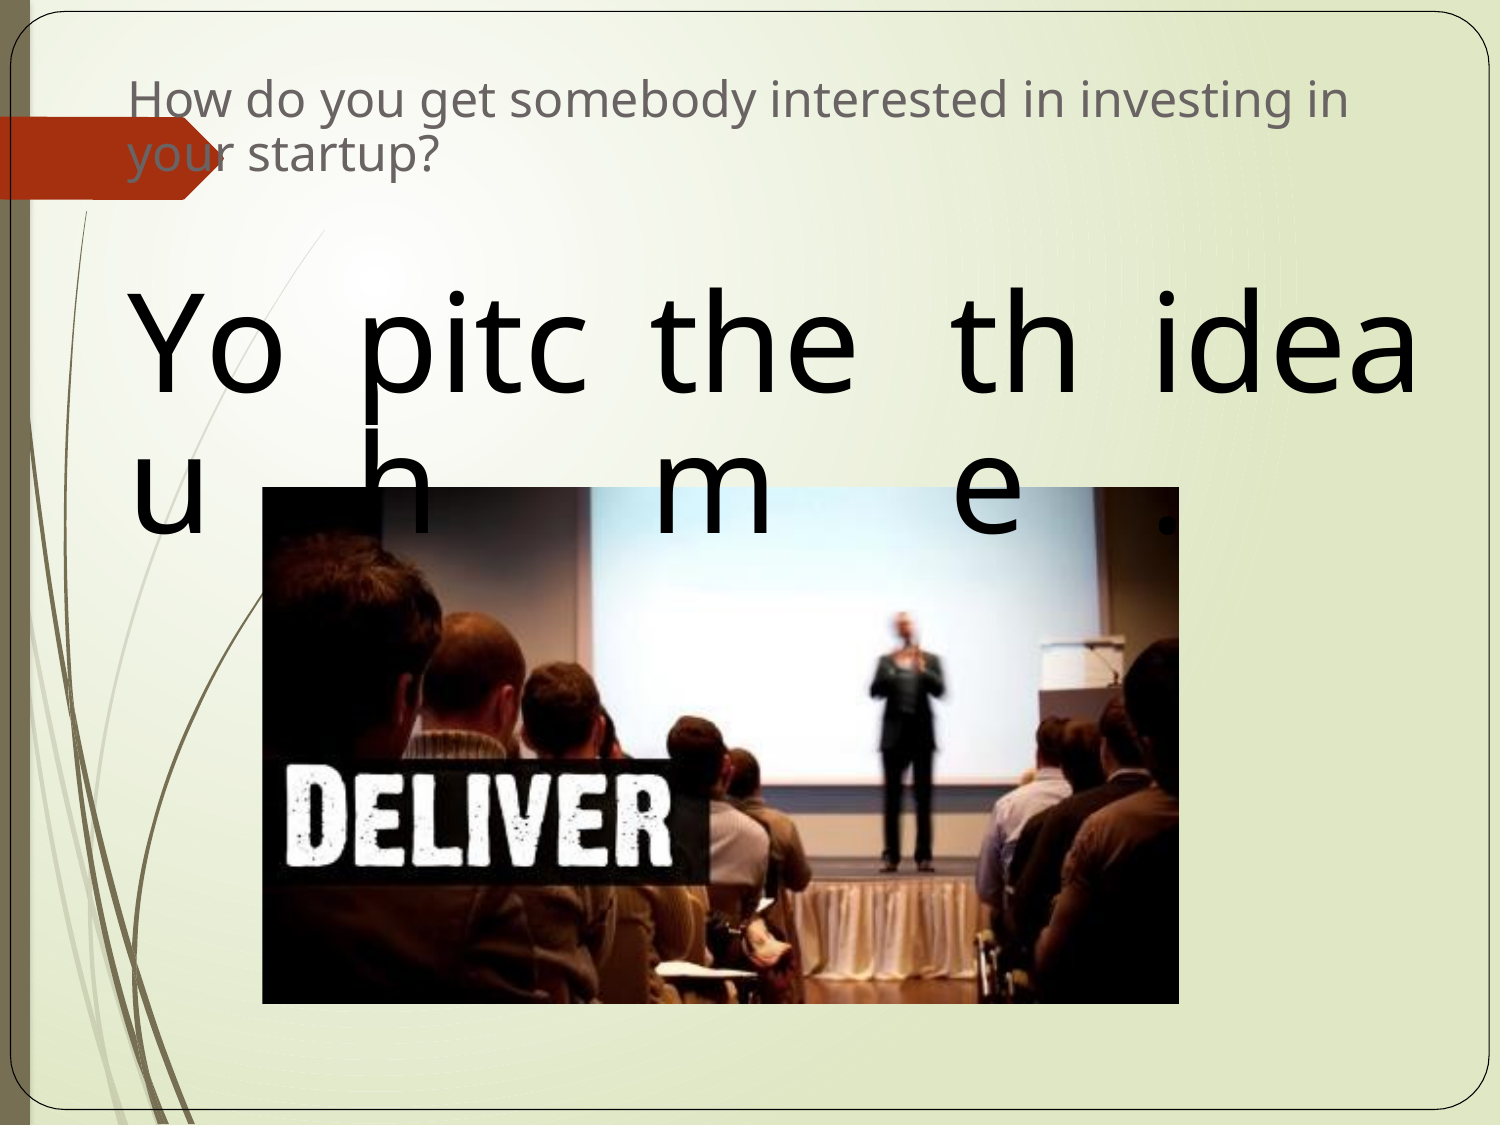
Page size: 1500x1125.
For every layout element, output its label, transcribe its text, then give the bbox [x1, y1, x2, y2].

text_box How do you get somebody interested in investing in your startup? [125, 73, 1394, 128]
text_box the [947, 277, 1139, 420]
text_box pitch [352, 277, 638, 420]
text_box You [125, 277, 344, 420]
text_box idea. [1147, 277, 1438, 420]
text_box [262, 487, 1179, 1004]
text_box [10, 11, 1490, 1110]
text_box them [647, 277, 939, 420]
